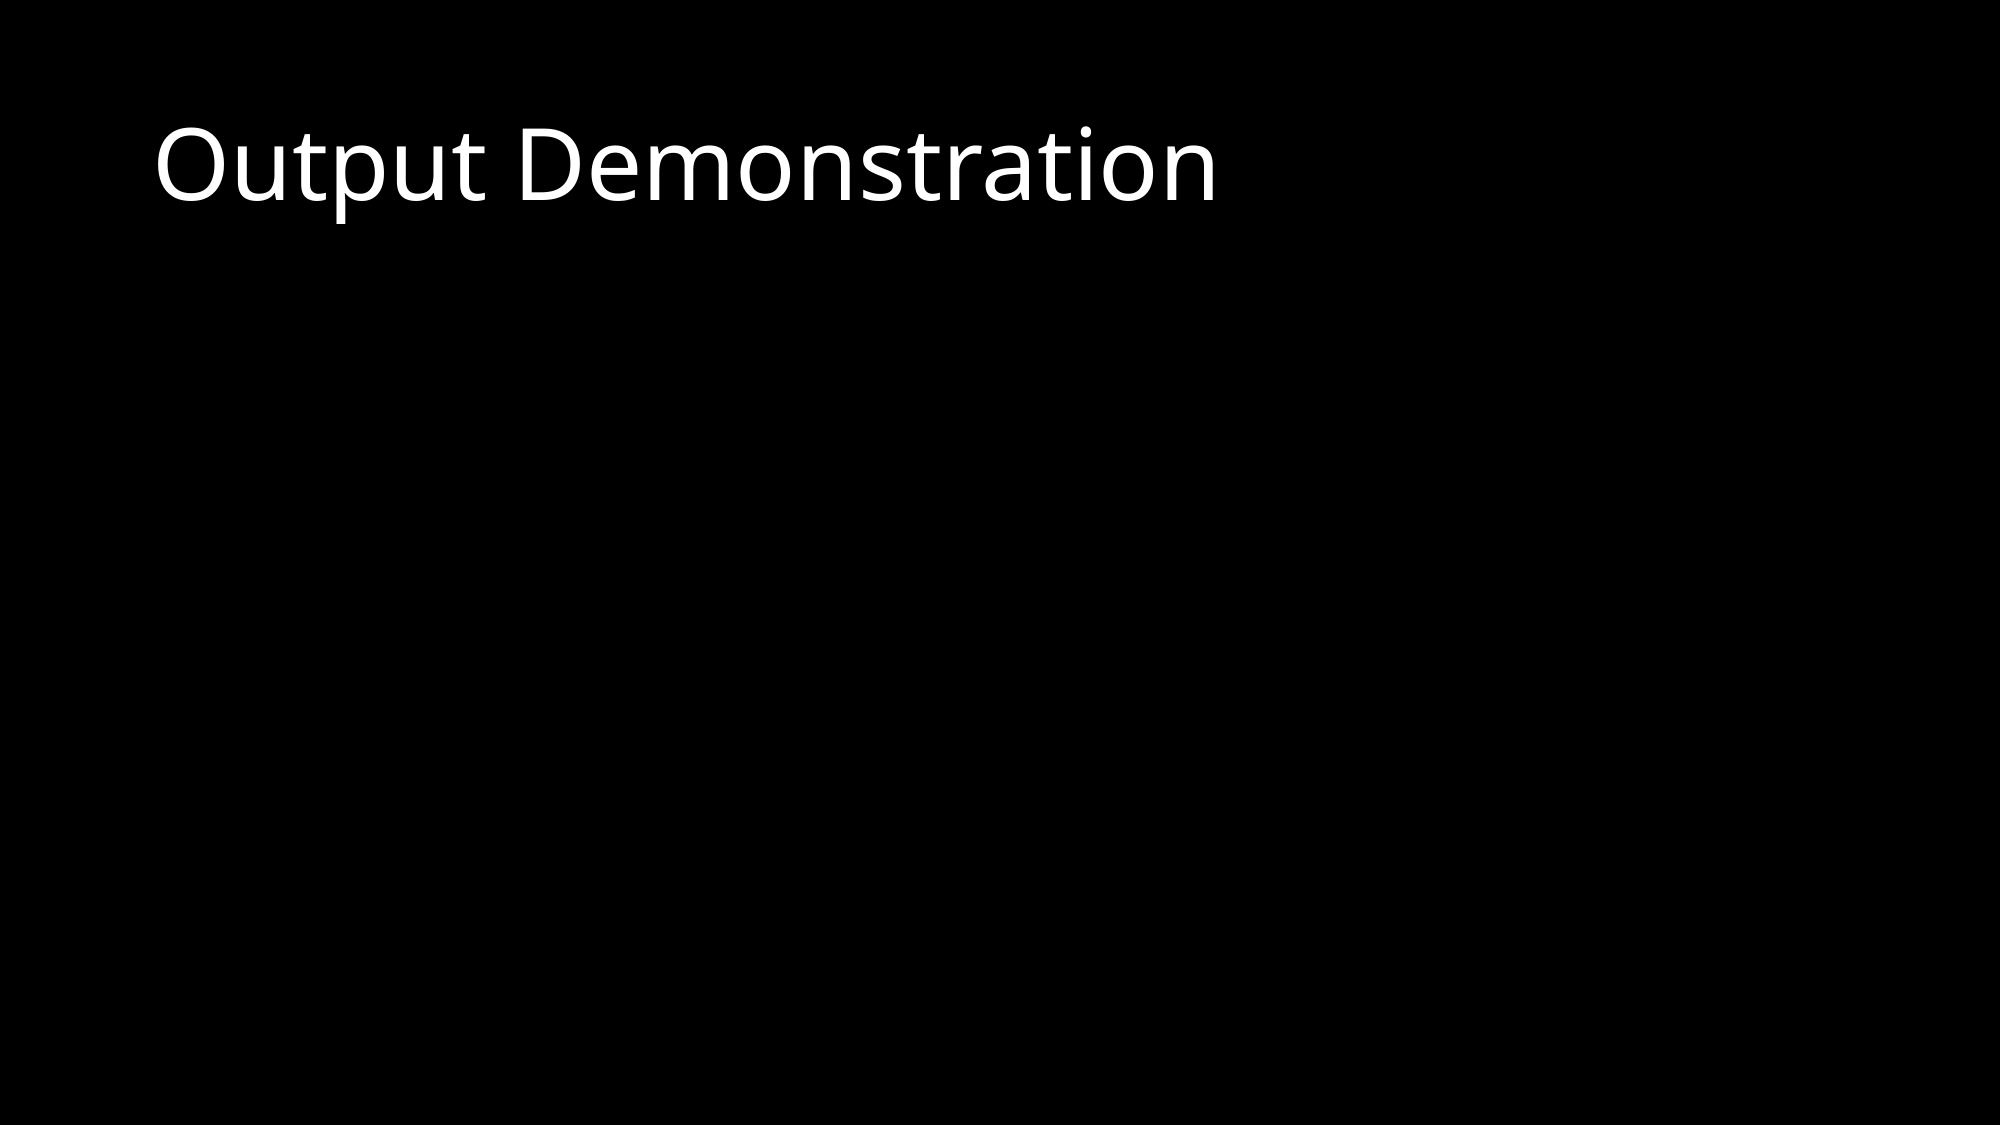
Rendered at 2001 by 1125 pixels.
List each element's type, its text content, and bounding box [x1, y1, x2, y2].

title Output Demonstration [137, 59, 1863, 278]
